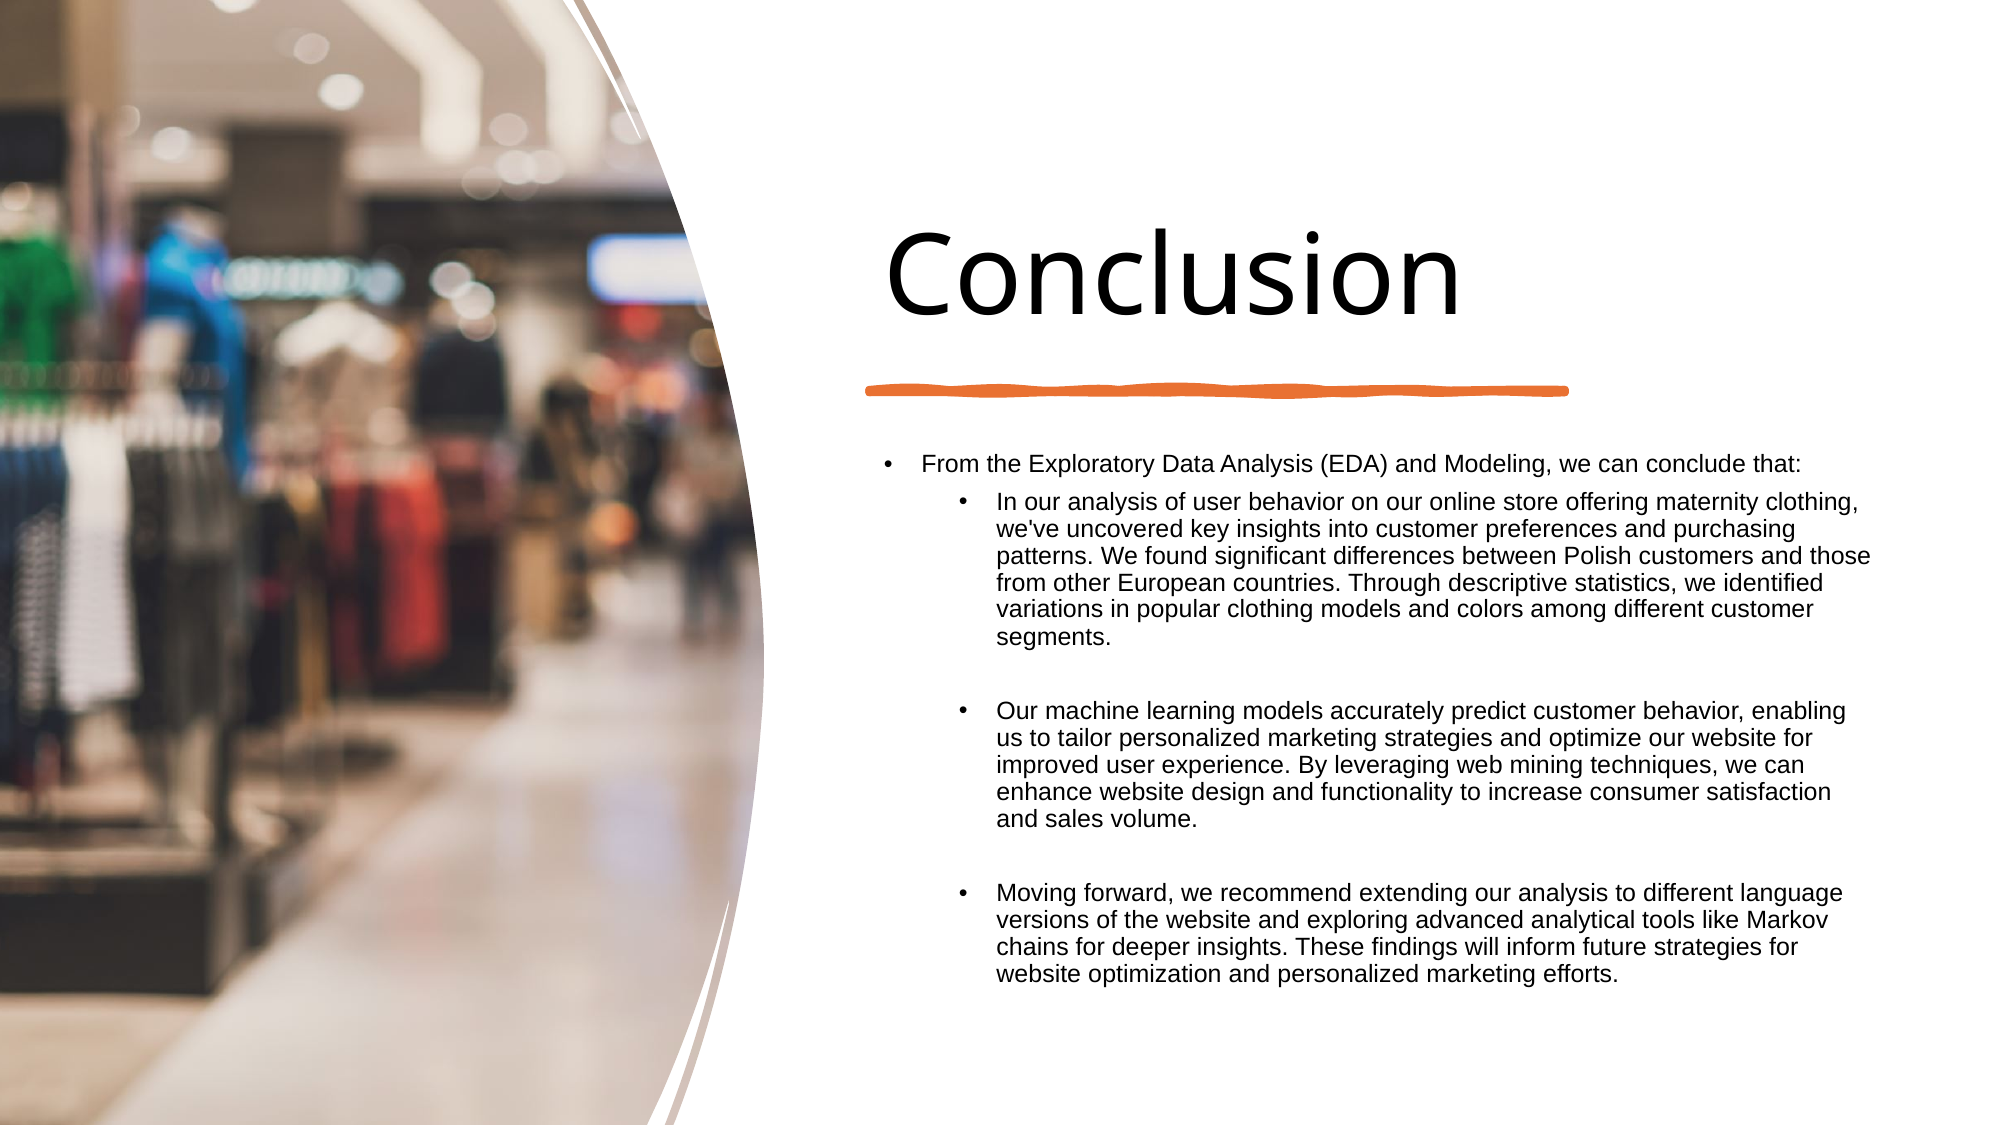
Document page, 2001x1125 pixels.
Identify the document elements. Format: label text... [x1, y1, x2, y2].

text_box [765, 0, 2000, 1125]
title Conclusion [869, 53, 1895, 347]
picture [0, 0, 765, 1125]
list From the Exploratory Data Analysis (EDA) and Modeling, we can conclude that: In our analysis of user behavior on our online store offering maternity clothing, we've uncovered key insights into customer preferences and purchasing patterns. We found significant differences between Polish customers and those from other European countries. Through descriptive statistics, we identified variations in popular clothing models and colors among different customer segments. Our machine learning models accurately predict customer behavior, enabling us to tailor personalized marketing strategies and optimize our website for improved user experience. By leveraging web mining techniques, we can enhance website design and functionality to increase consumer satisfaction and sales volume. Moving forward, we recommend extending our analysis to different language versions of the website and exploring advanced analytical tools like Markov chains for deeper insights. These findings will inform future strategies for website optimization and personalized marketing efforts. [869, 443, 1895, 1016]
text_box [868, 386, 1566, 396]
